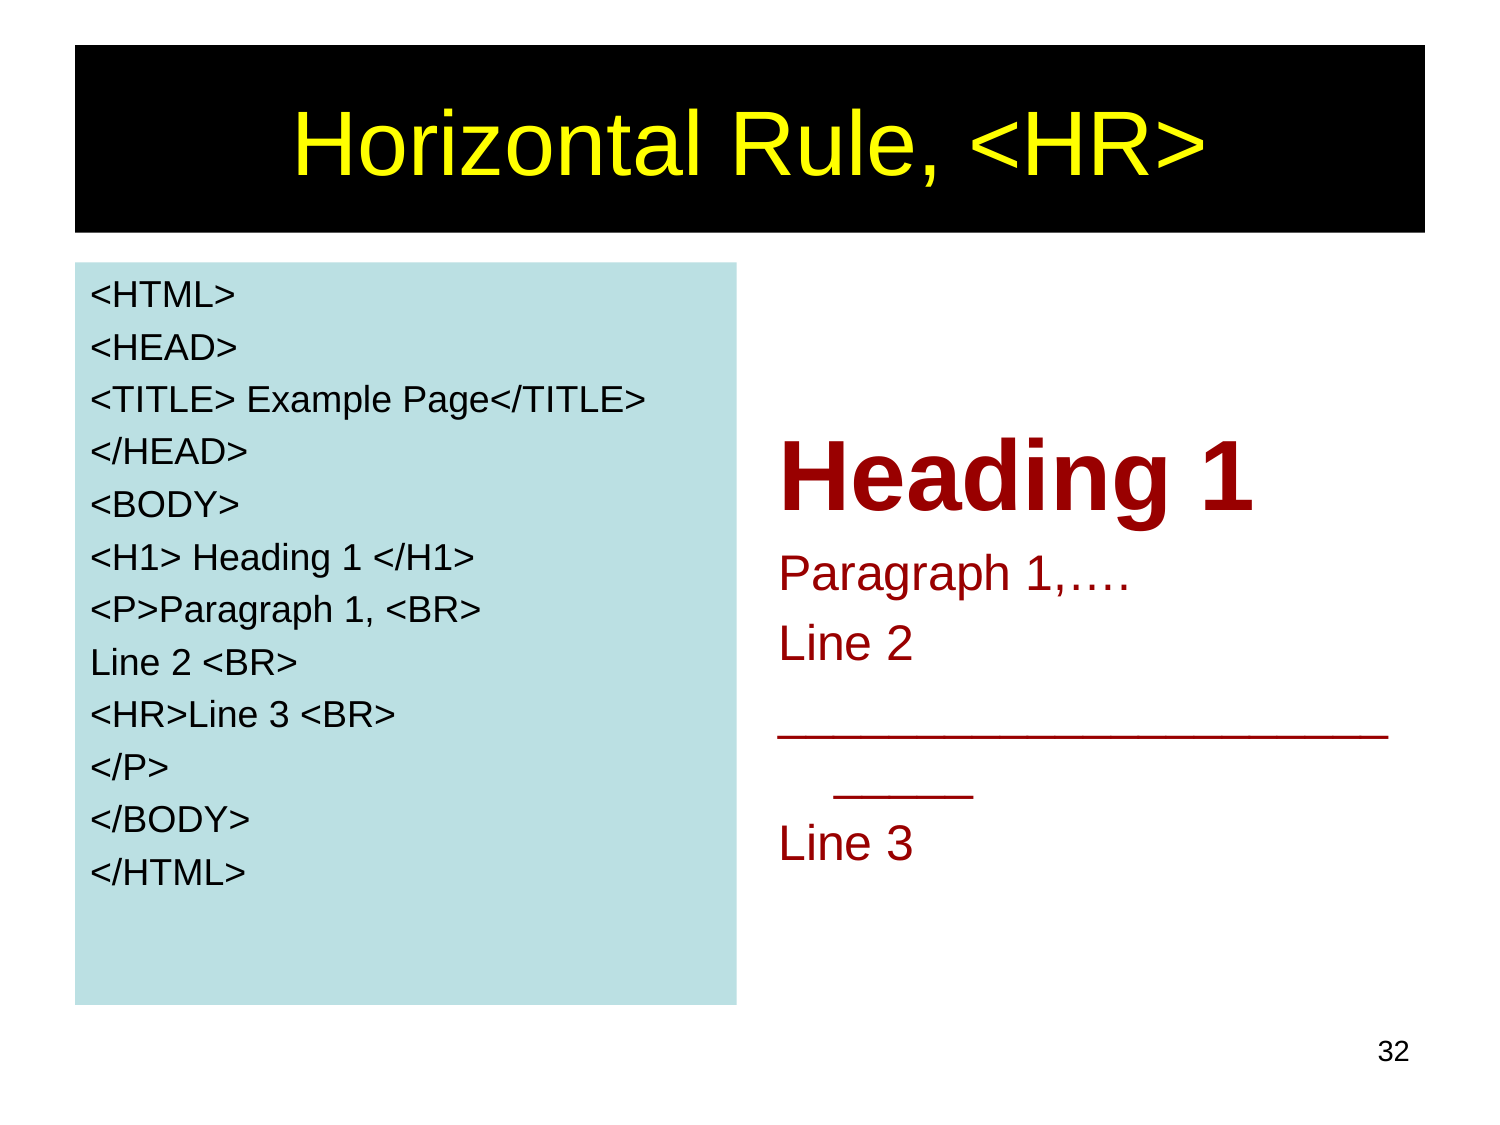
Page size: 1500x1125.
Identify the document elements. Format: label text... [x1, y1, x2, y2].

list <HTML> <HEAD> <TITLE> Example Page</TITLE> </HEAD> <BODY> <H1> Heading 1 </H1> <P>Paragraph 1, <BR> Line 2 <BR> <HR>Line 3 <BR> </P> </BODY> </HTML> [74, 262, 737, 1006]
list Heading 1 Paragraph 1,…. Line 2 ___________________________ Line 3 [763, 262, 1426, 1006]
title Horizontal Rule, <HR> [74, 44, 1426, 233]
slide_number 32 [1074, 1024, 1426, 1103]
